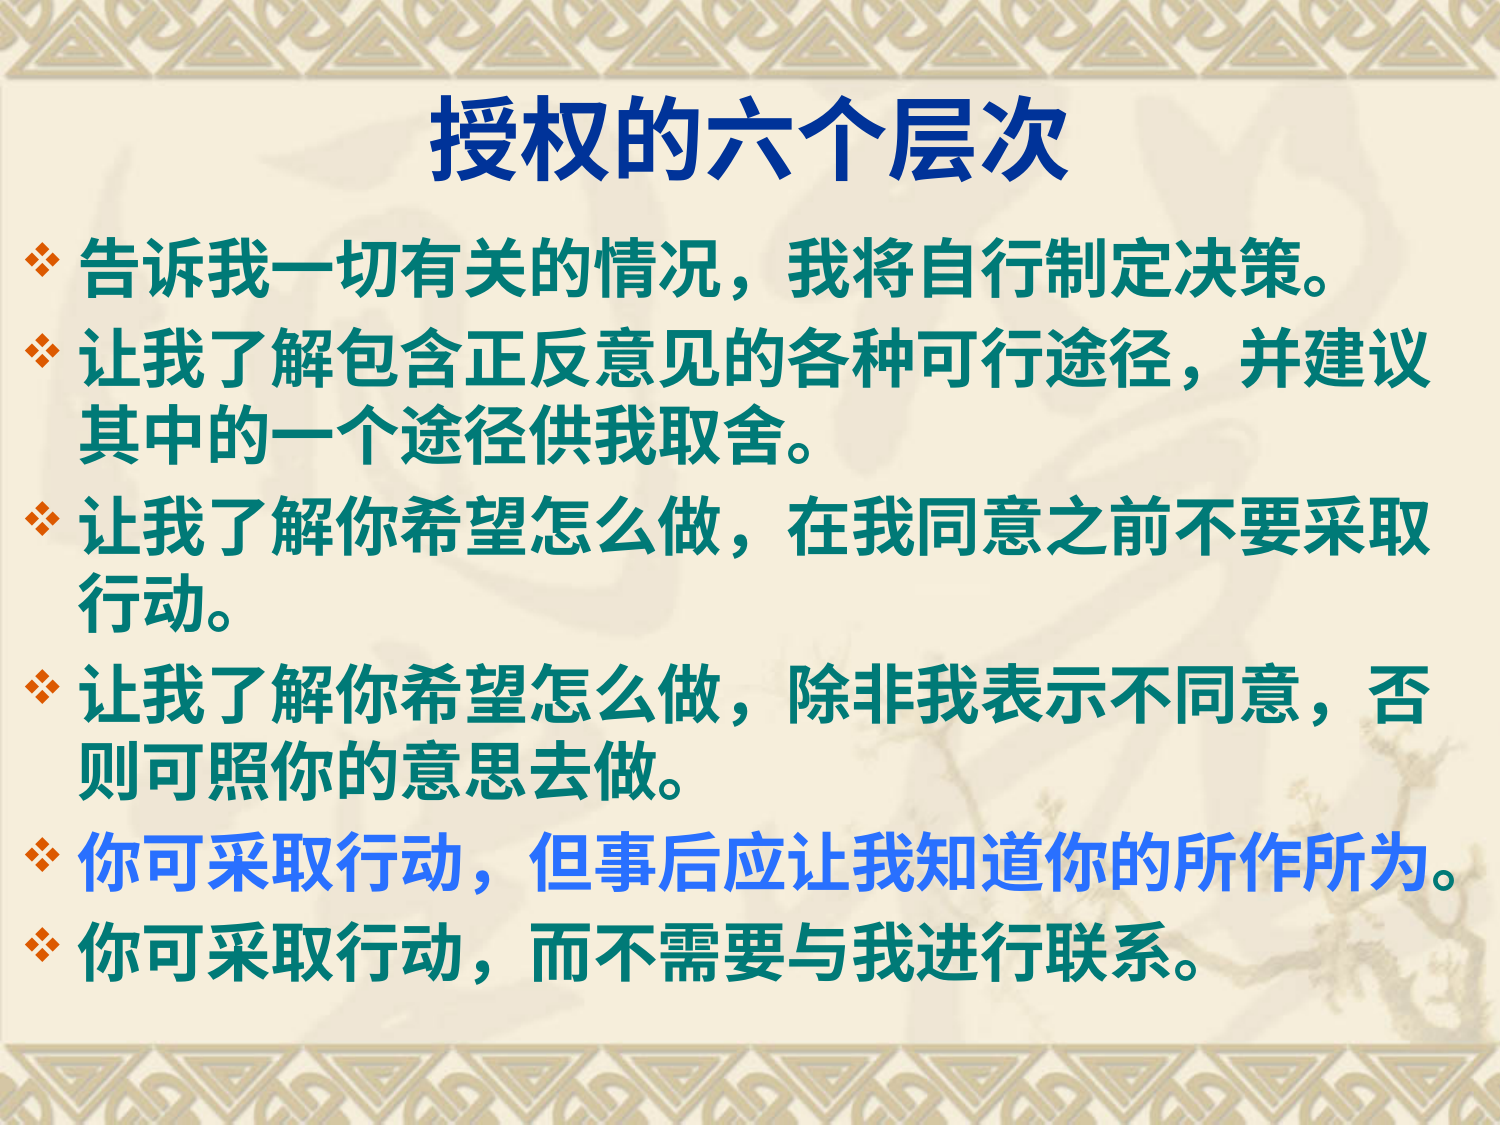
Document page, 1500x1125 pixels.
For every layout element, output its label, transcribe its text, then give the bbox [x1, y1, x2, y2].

title 授权的六个层次 [49, 42, 1451, 220]
list 告诉我一切有关的情况，我将自行制定决策。 让我了解包含正反意见的各种可行途径，并建议其中的一个途径供我取舍。 让我了解你希望怎么做，在我同意之前不要采取行动。 让我了解你希望怎么做，除非我表示不同意，否则可照你的意思去做。 你可采取行动，但事后应让我知道你的所作所为。 你可采取行动，而不需要与我进行联系。 [5, 220, 1477, 1047]
picture [0, 0, 1500, 1125]
